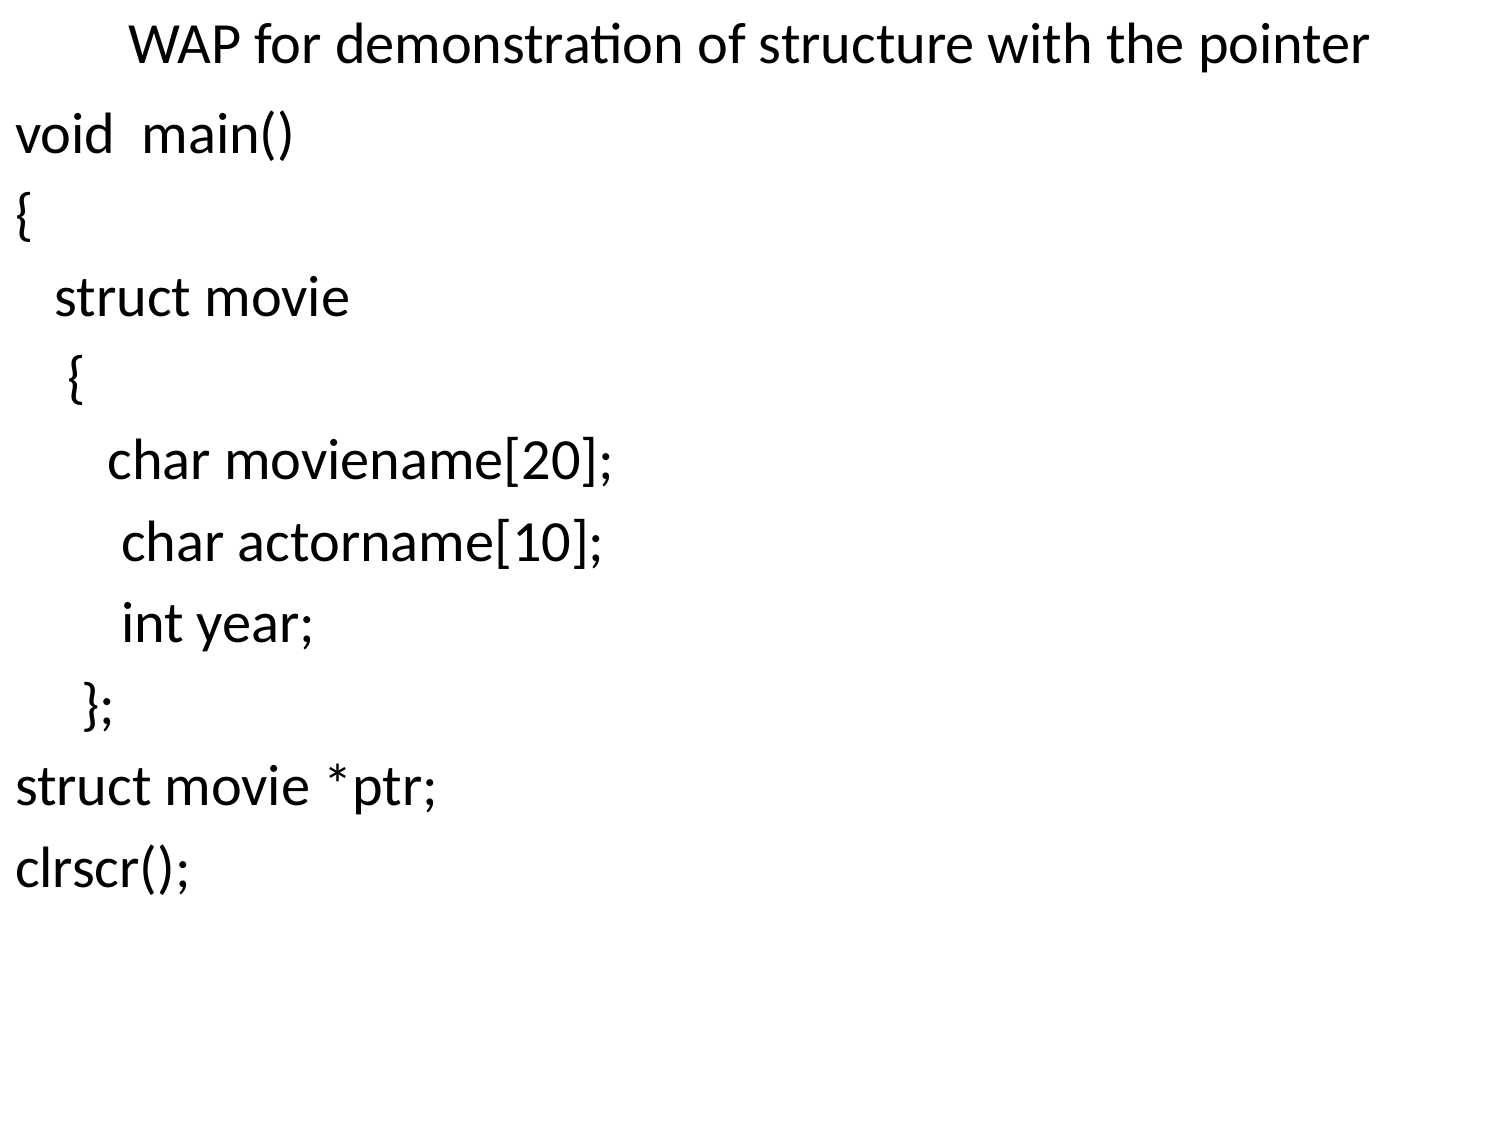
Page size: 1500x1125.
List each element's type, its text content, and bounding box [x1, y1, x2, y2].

list void main() { struct movie { char moviename[20]; char actorname[10]; int year; }; struct movie *ptr; clrscr(); [0, 87, 1500, 1125]
title WAP for demonstration of structure with the pointer [0, 0, 1500, 80]
